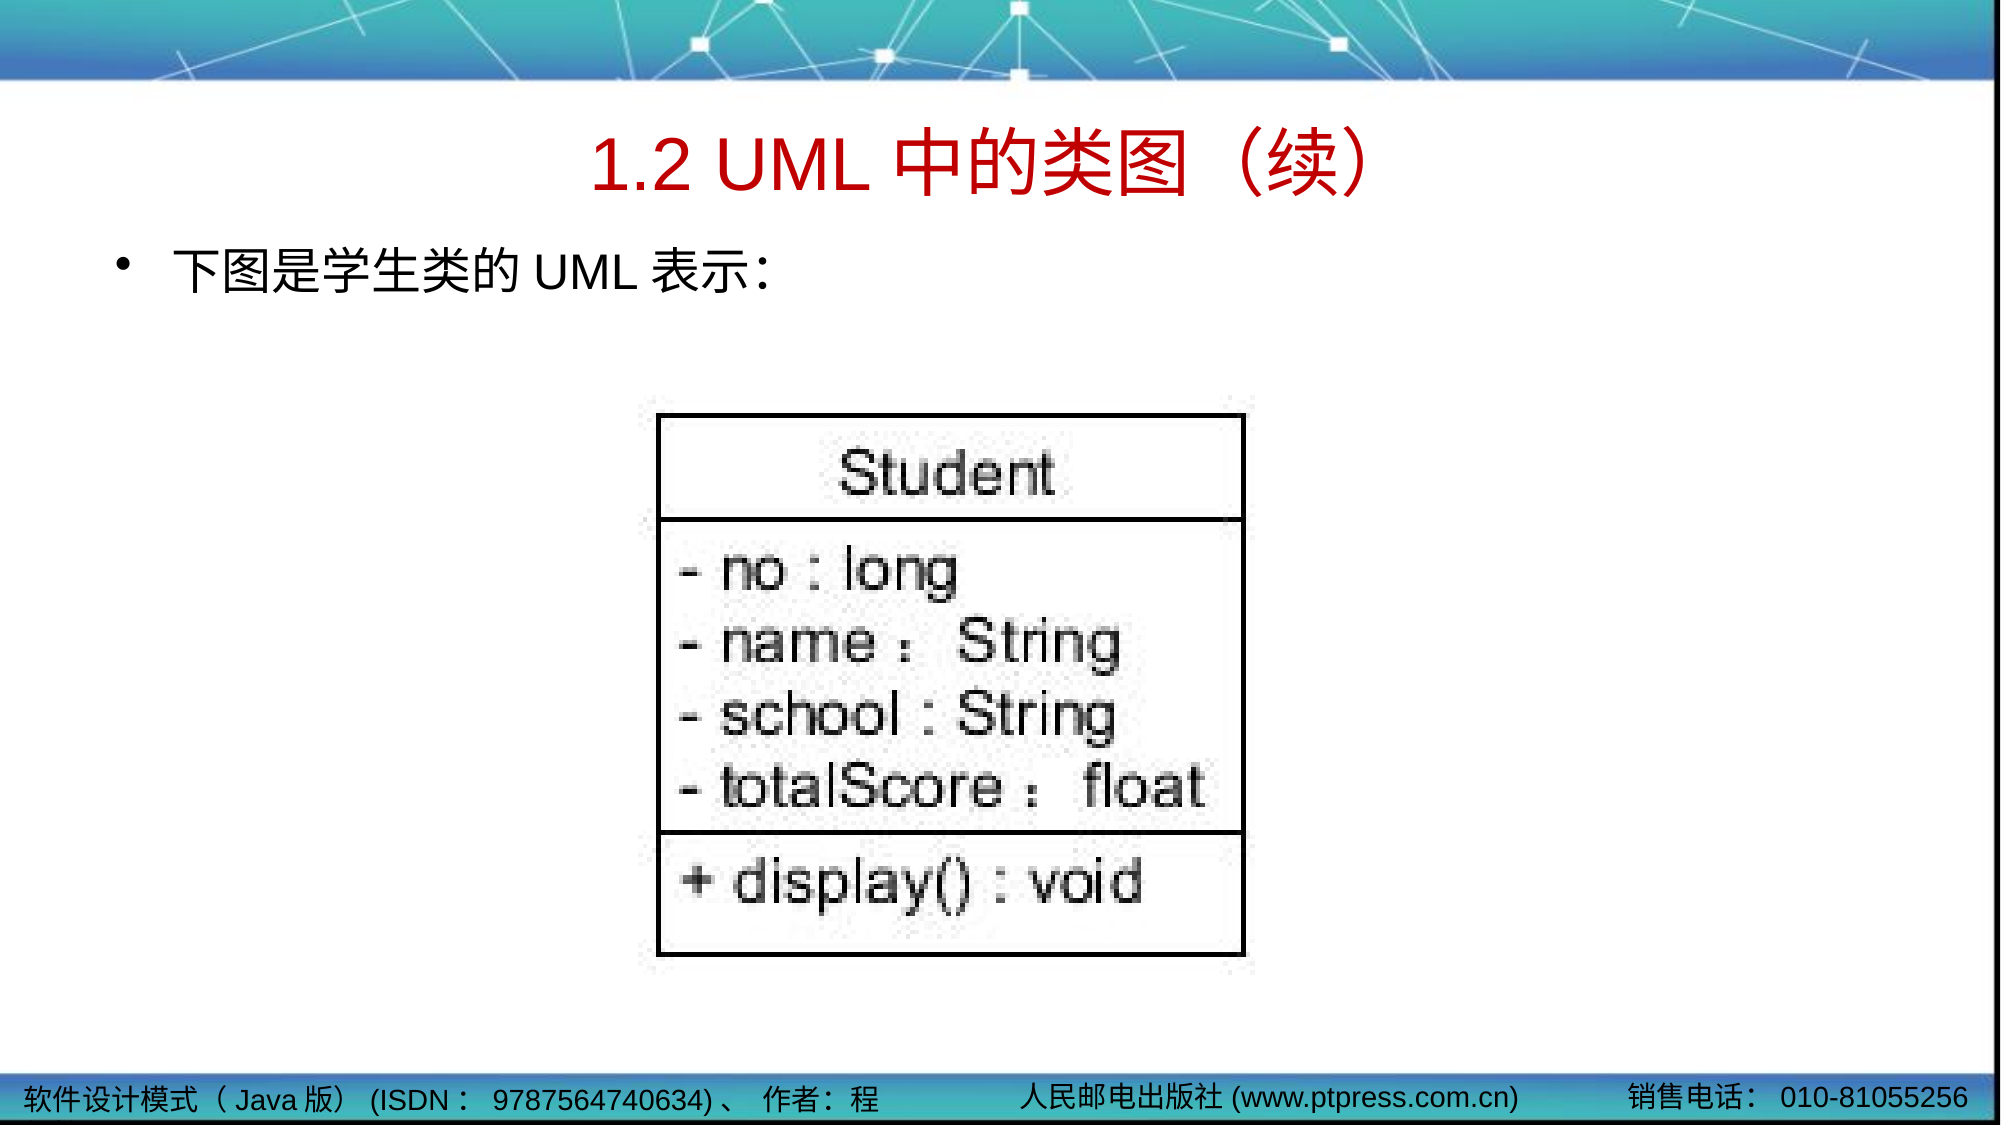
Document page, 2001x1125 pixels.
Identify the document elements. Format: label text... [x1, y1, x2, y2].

slide_number 销售电话：010-81055256 [1516, 1071, 1984, 1125]
footer 人民邮电出版社(www.ptpress.com.cn) [952, 1071, 1516, 1125]
picture [0, 0, 2001, 1125]
slide_number 软件设计模式（Java版）(ISDN：9787564740634)、 作者：程细柱 [8, 1073, 919, 1125]
title 1.2 UML中的类图（续） [102, 101, 1903, 221]
list 下图是学生类的UML表示： [99, 231, 1901, 335]
